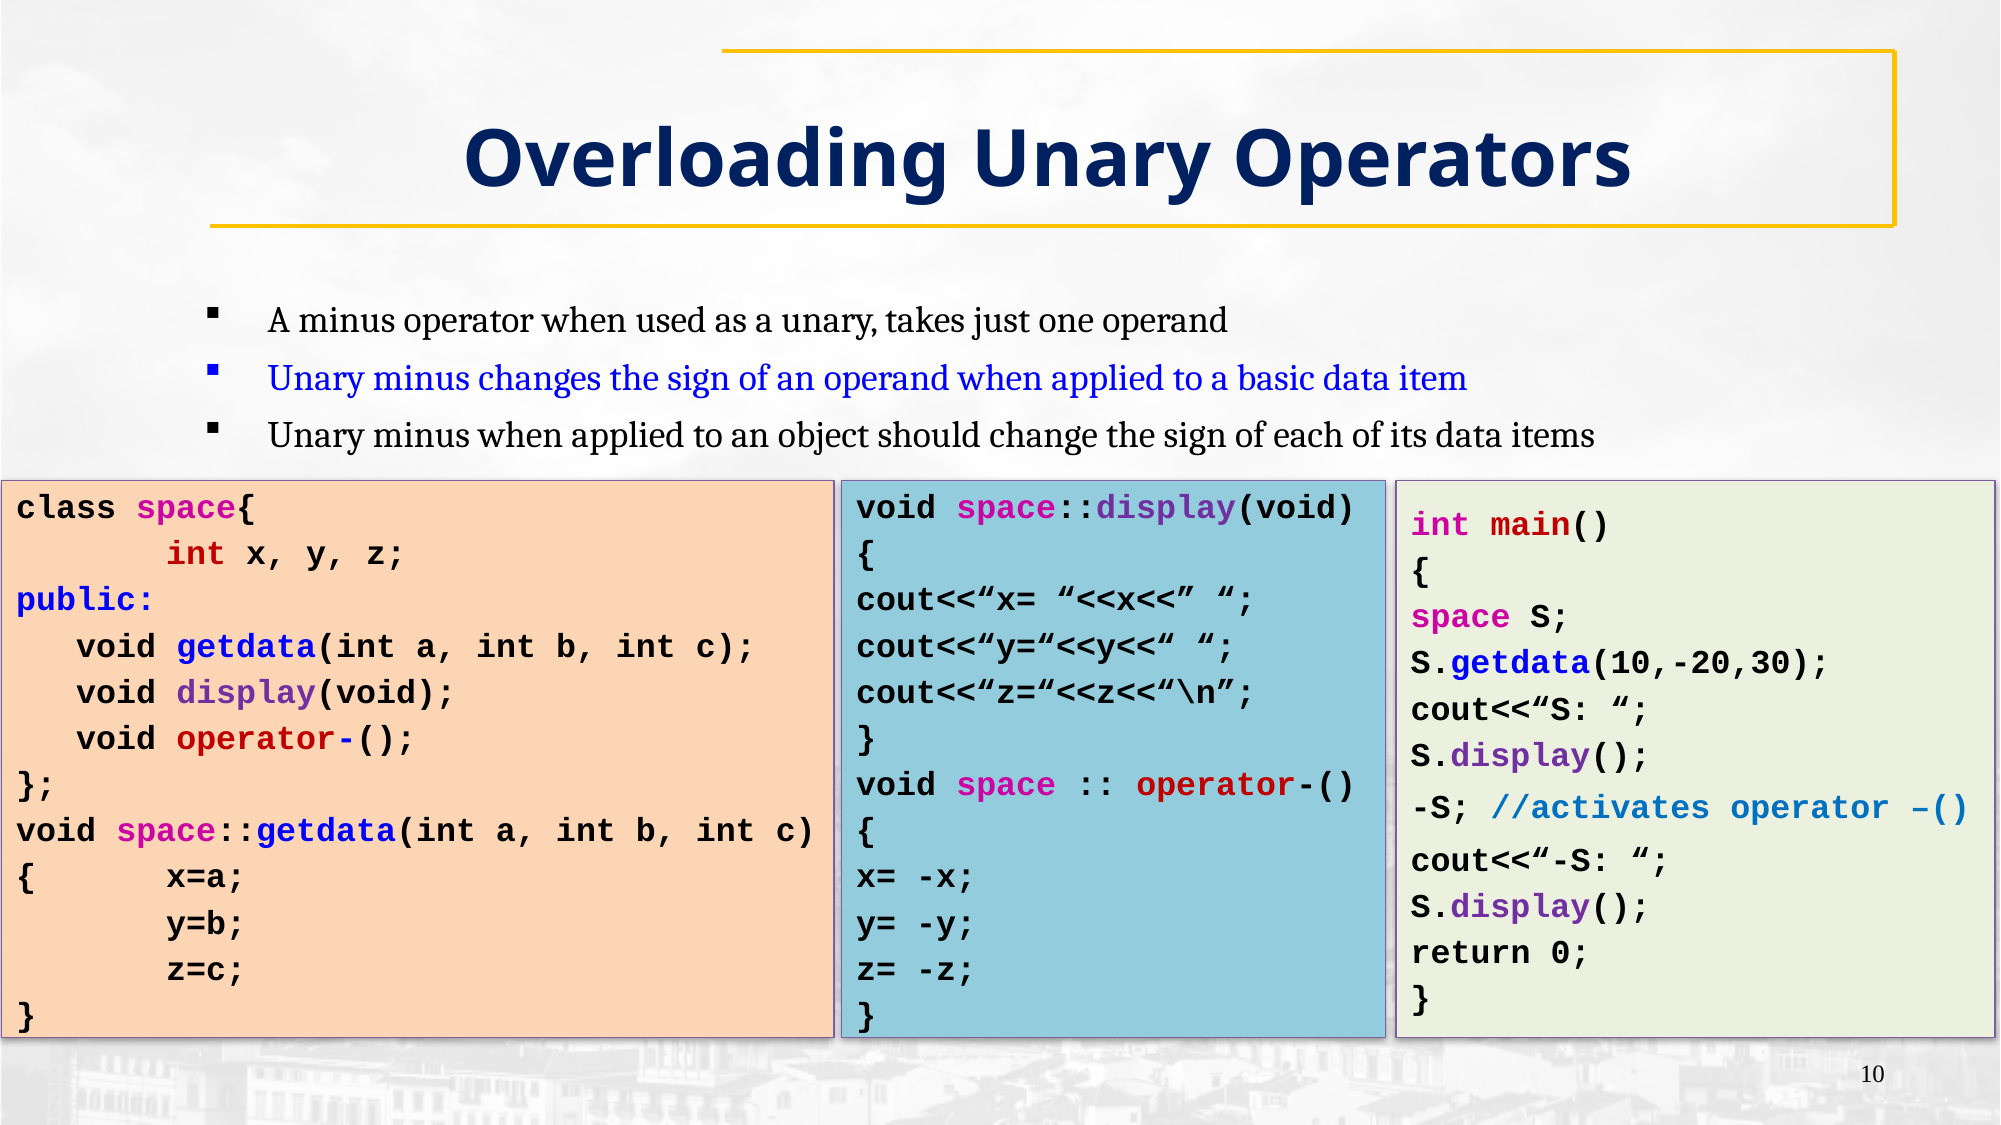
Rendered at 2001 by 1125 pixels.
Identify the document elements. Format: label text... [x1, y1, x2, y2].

text_box void space::display(void) { cout<<“x= “<<x<<” “; cout<<“y=“<<y<<“ “; cout<<“z=“<<z<<“\n”; } void space :: operator-() { x= -x; y= -y; z= -z; } [841, 480, 1386, 1038]
title Overloading Unary Operators [266, 103, 1830, 206]
text_box int main() { space S; S.getdata(10,-20,30); cout<<“S: “; S.display(); -S; //activates operator –() cout<<“-S: “; S.display(); return 0; } [1395, 480, 1996, 1038]
text_box class space{ int x, y, z; public: void getdata(int a, int b, int c); void display(void); void operator-(); }; void space::getdata(int a, int b, int c) { x=a; y=b; z=c; } [1, 480, 835, 1038]
list A minus operator when used as a unary, takes just one operand Unary minus changes the sign of an operand when applied to a basic data item Unary minus when applied to an object should change the sign of each of its data items [189, 287, 1643, 481]
slide_number 10 [1433, 1046, 1900, 1103]
